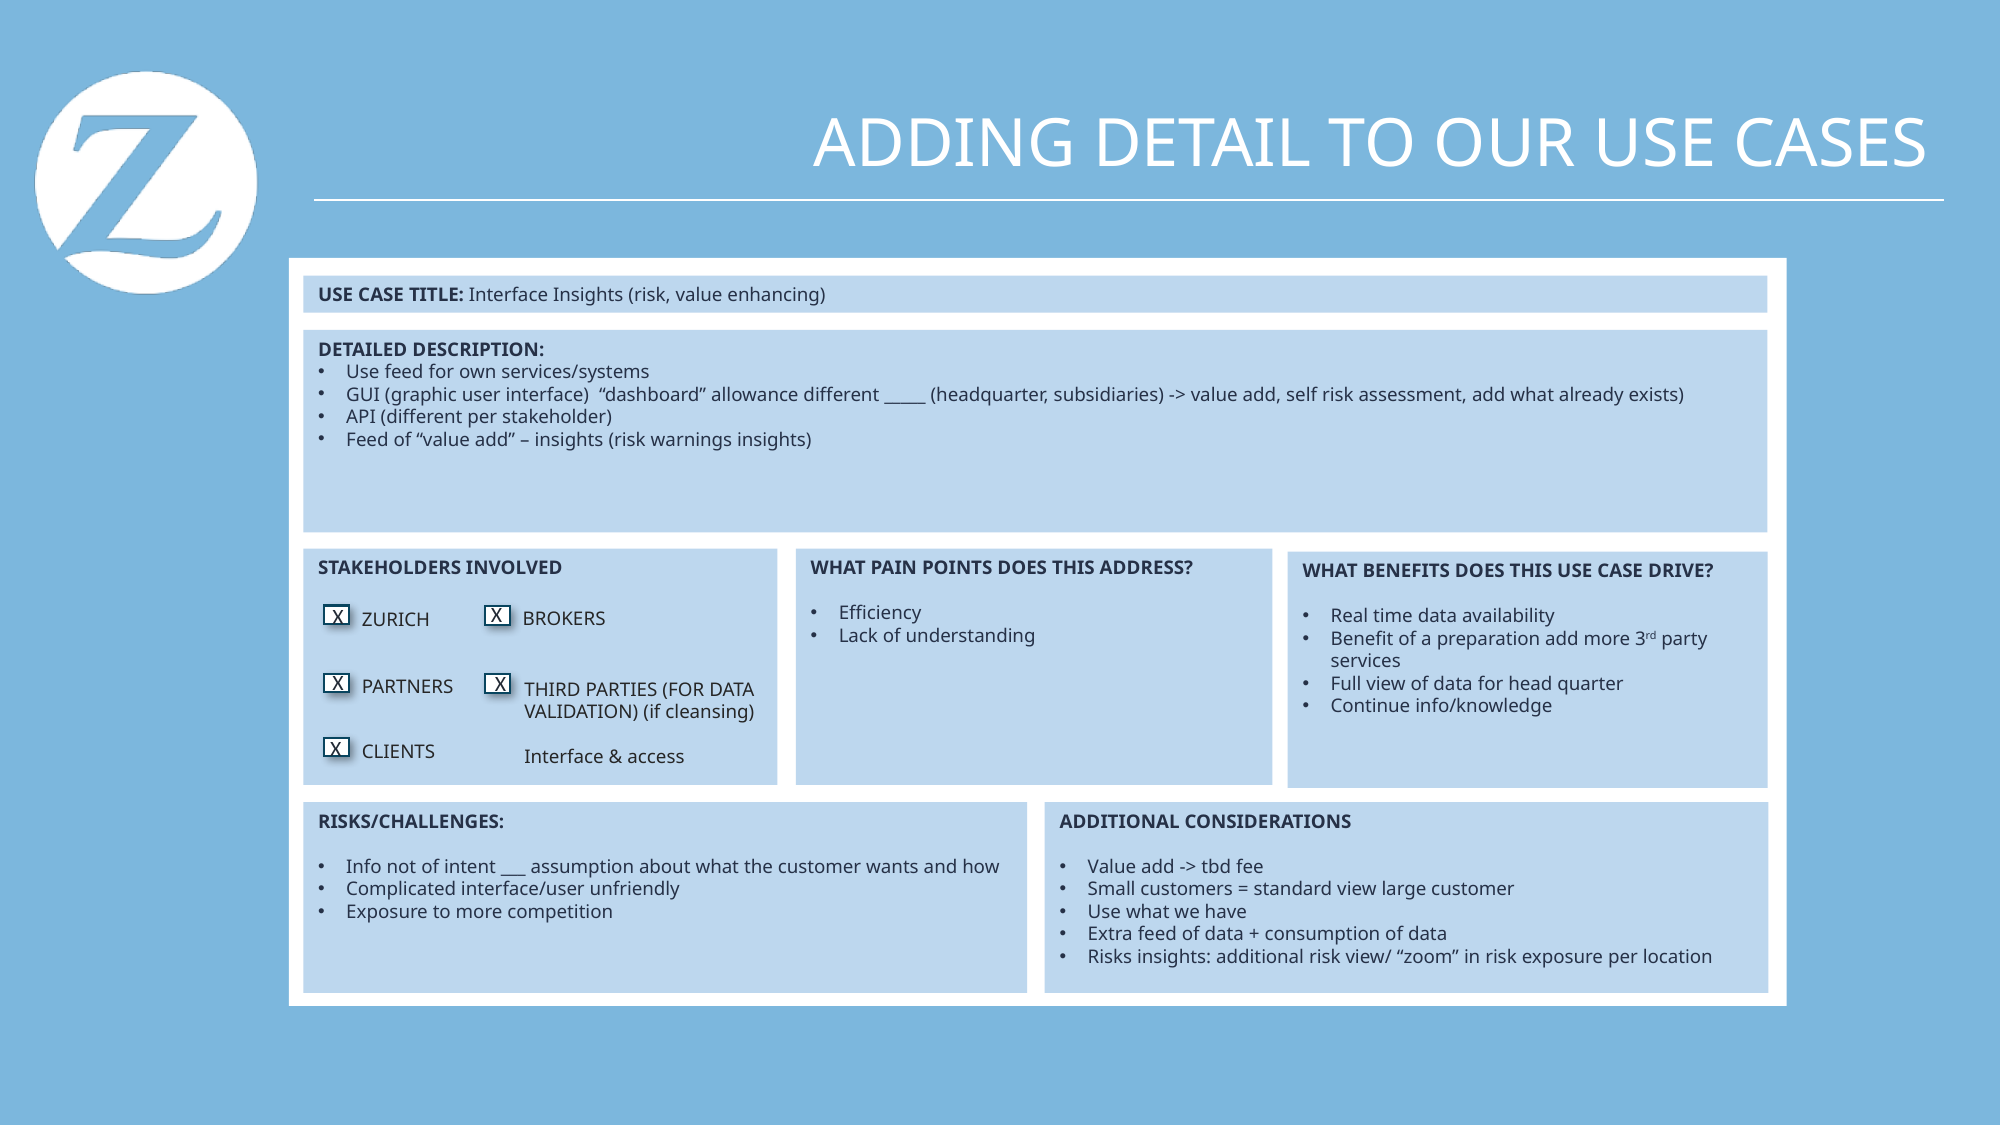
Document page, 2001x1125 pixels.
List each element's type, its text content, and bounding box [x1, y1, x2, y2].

text_box X [311, 595, 364, 637]
text_box X [470, 593, 523, 635]
text_box PARTNERS [347, 667, 509, 705]
text_box BROKERS [507, 599, 743, 637]
text_box [288, 257, 1788, 1007]
text_box X [474, 662, 527, 704]
text_box THIRD PARTIES (FOR DATA VALIDATION) (if cleansing) Interface & access [509, 669, 794, 775]
text_box USE CASE TITLE: Interface Insights (risk, value enhancing) [302, 275, 1768, 314]
text_box ZURICH [347, 599, 583, 638]
text_box CLIENTS [347, 732, 509, 770]
text_box DETAILED DESCRIPTION: Use feed for own services/systems GUI (graphic user interface) “dashboard” allowance different _____ (headquarter, subsidiaries) -> value add, self risk assessment, add what already exists) API (different per stakeholder) Feed of “value add” – insights (risk warnings insights) [302, 329, 1768, 533]
text_box [0, 0, 2000, 1125]
text_box X [311, 661, 364, 703]
picture [24, 61, 266, 307]
text_box ADDING DETAIL TO OUR USE CASES [274, 92, 1945, 187]
text_box X [309, 726, 362, 768]
text_box WHAT PAIN POINTS DOES THIS ADDRESS? Efficiency Lack of understanding [795, 548, 1273, 786]
text_box WHAT BENEFITS DOES THIS USE CASE DRIVE? Real time data availability Benefit of a preparation add more 3rd party services Full view of data for head quarter Continue info/knowledge [1287, 551, 1769, 789]
text_box STAKEHOLDERS INVOLVED [302, 548, 778, 786]
text_box RISKS/CHALLENGES: Info not of intent ___ assumption about what the customer wants and how Complicated interface/user unfriendly Exposure to more competition [302, 801, 1028, 994]
text_box ADDITIONAL CONSIDERATIONS Value add -> tbd fee Small customers = standard view large customer Use what we have Extra feed of data + consumption of data Risks insights: additional risk view/ “zoom” in risk exposure per location [1044, 801, 1769, 994]
